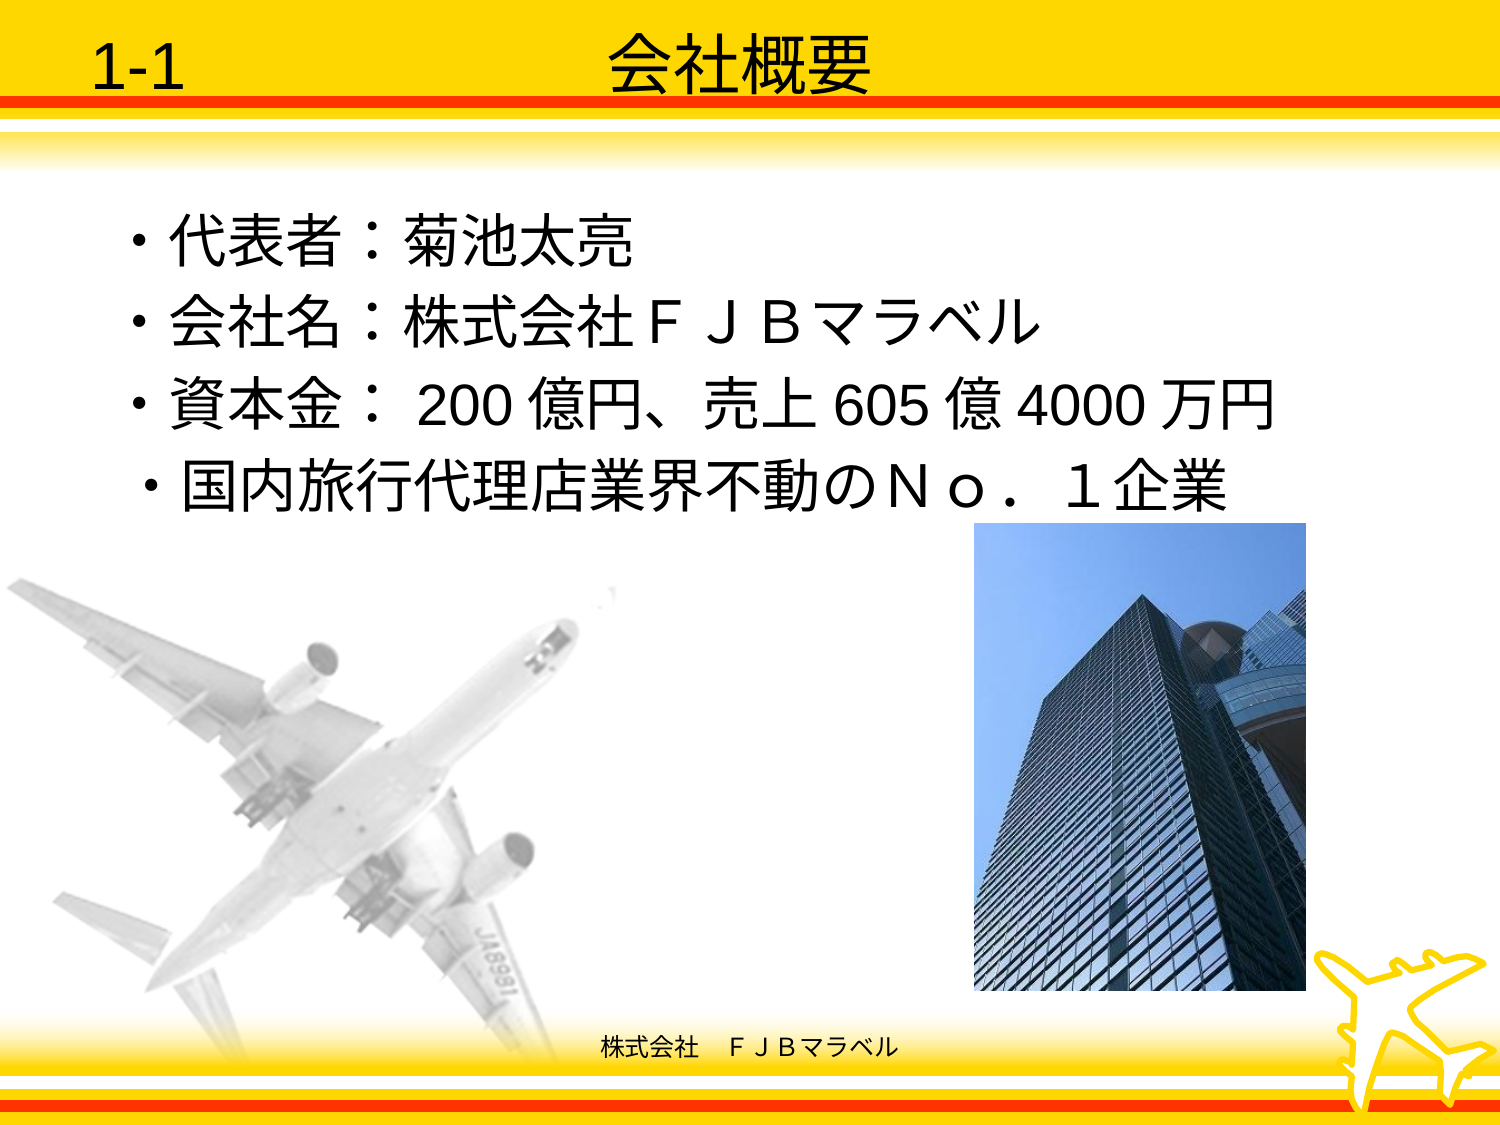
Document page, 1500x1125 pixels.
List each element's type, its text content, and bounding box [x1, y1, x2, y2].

list ・代表者：菊池太亮 ・会社名：株式会社ＦＪＢマラベル ・資本金：200億円、売上605億4000万円 ・国内旅行代理店業界不動のＮｏ．１企業 [75, 196, 1425, 1005]
picture [0, 574, 621, 1011]
footer 株式会社 ＦＪＢマラベル [512, 1024, 988, 1083]
text_box [974, 523, 1306, 992]
title 1-1 会社概要 [75, 0, 1425, 126]
